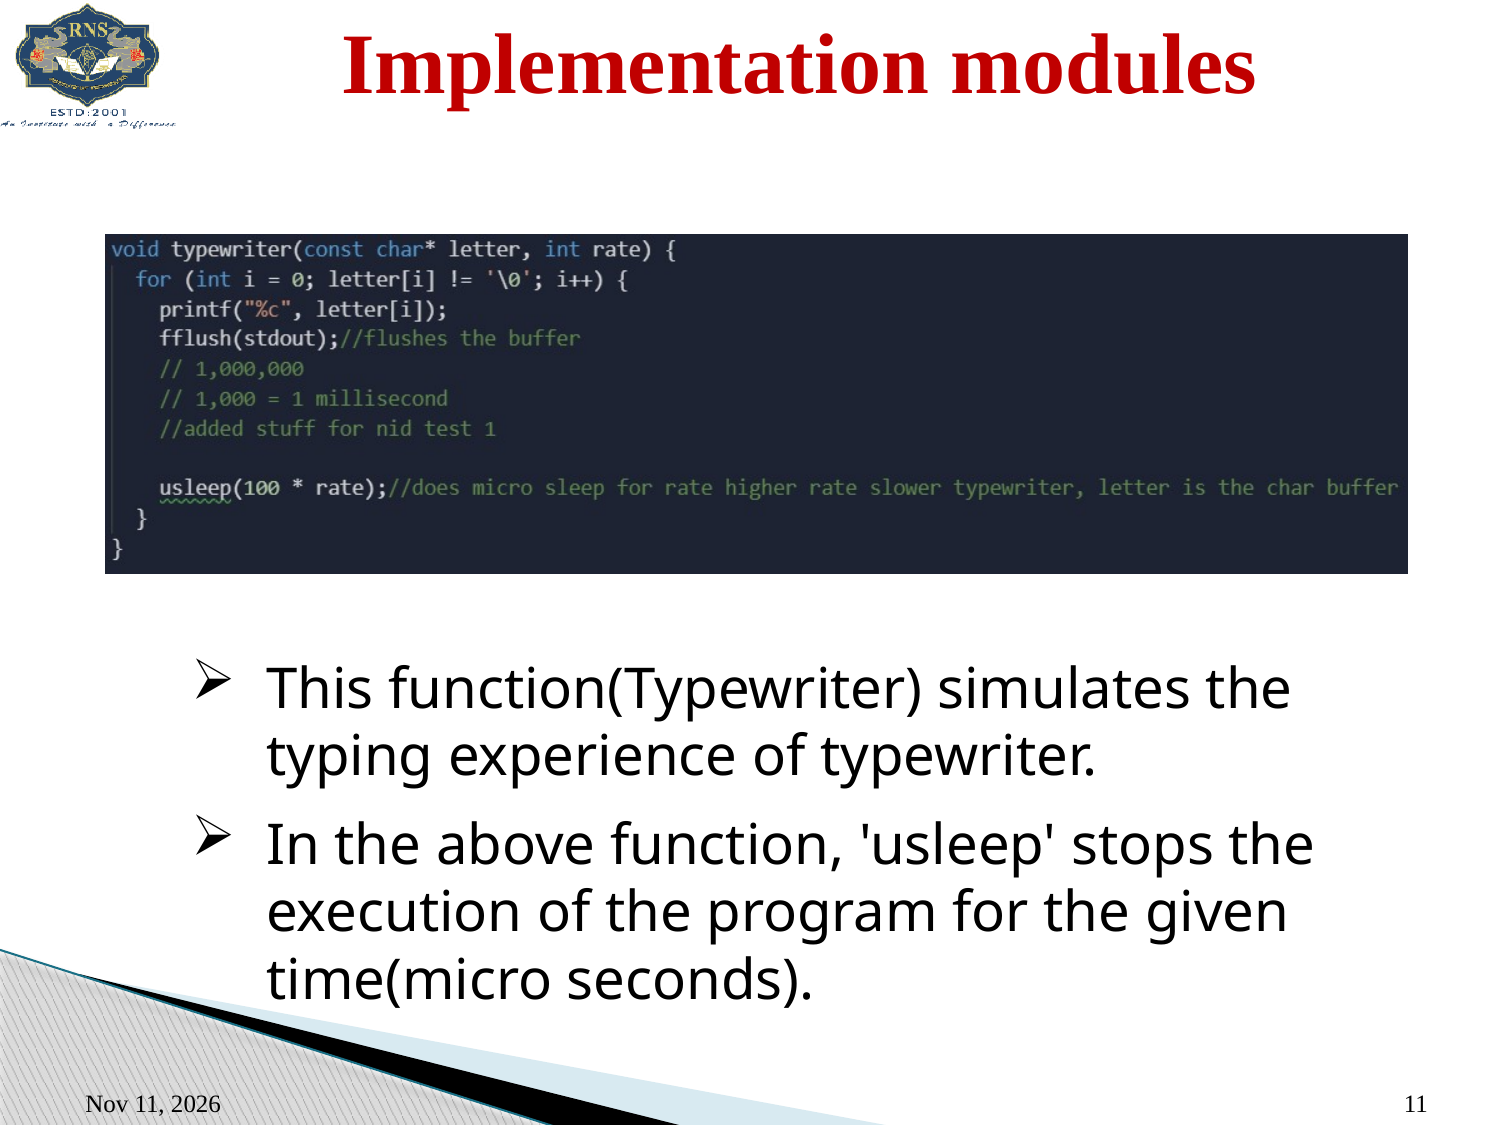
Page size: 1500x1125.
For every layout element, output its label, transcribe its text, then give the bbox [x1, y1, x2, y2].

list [105, 234, 1409, 574]
text_box This function(Typewriter) simulates the typing experience of typewriter. In the above function, 'usleep' stops the execution of the program for the given time(micro seconds). [176, 644, 1430, 1018]
slide_number 11 [1382, 1065, 1443, 1125]
text_box [0, 0, 176, 129]
title Implementation modules [187, 0, 1413, 119]
slide_number 10-Aug-21 [70, 1065, 386, 1125]
